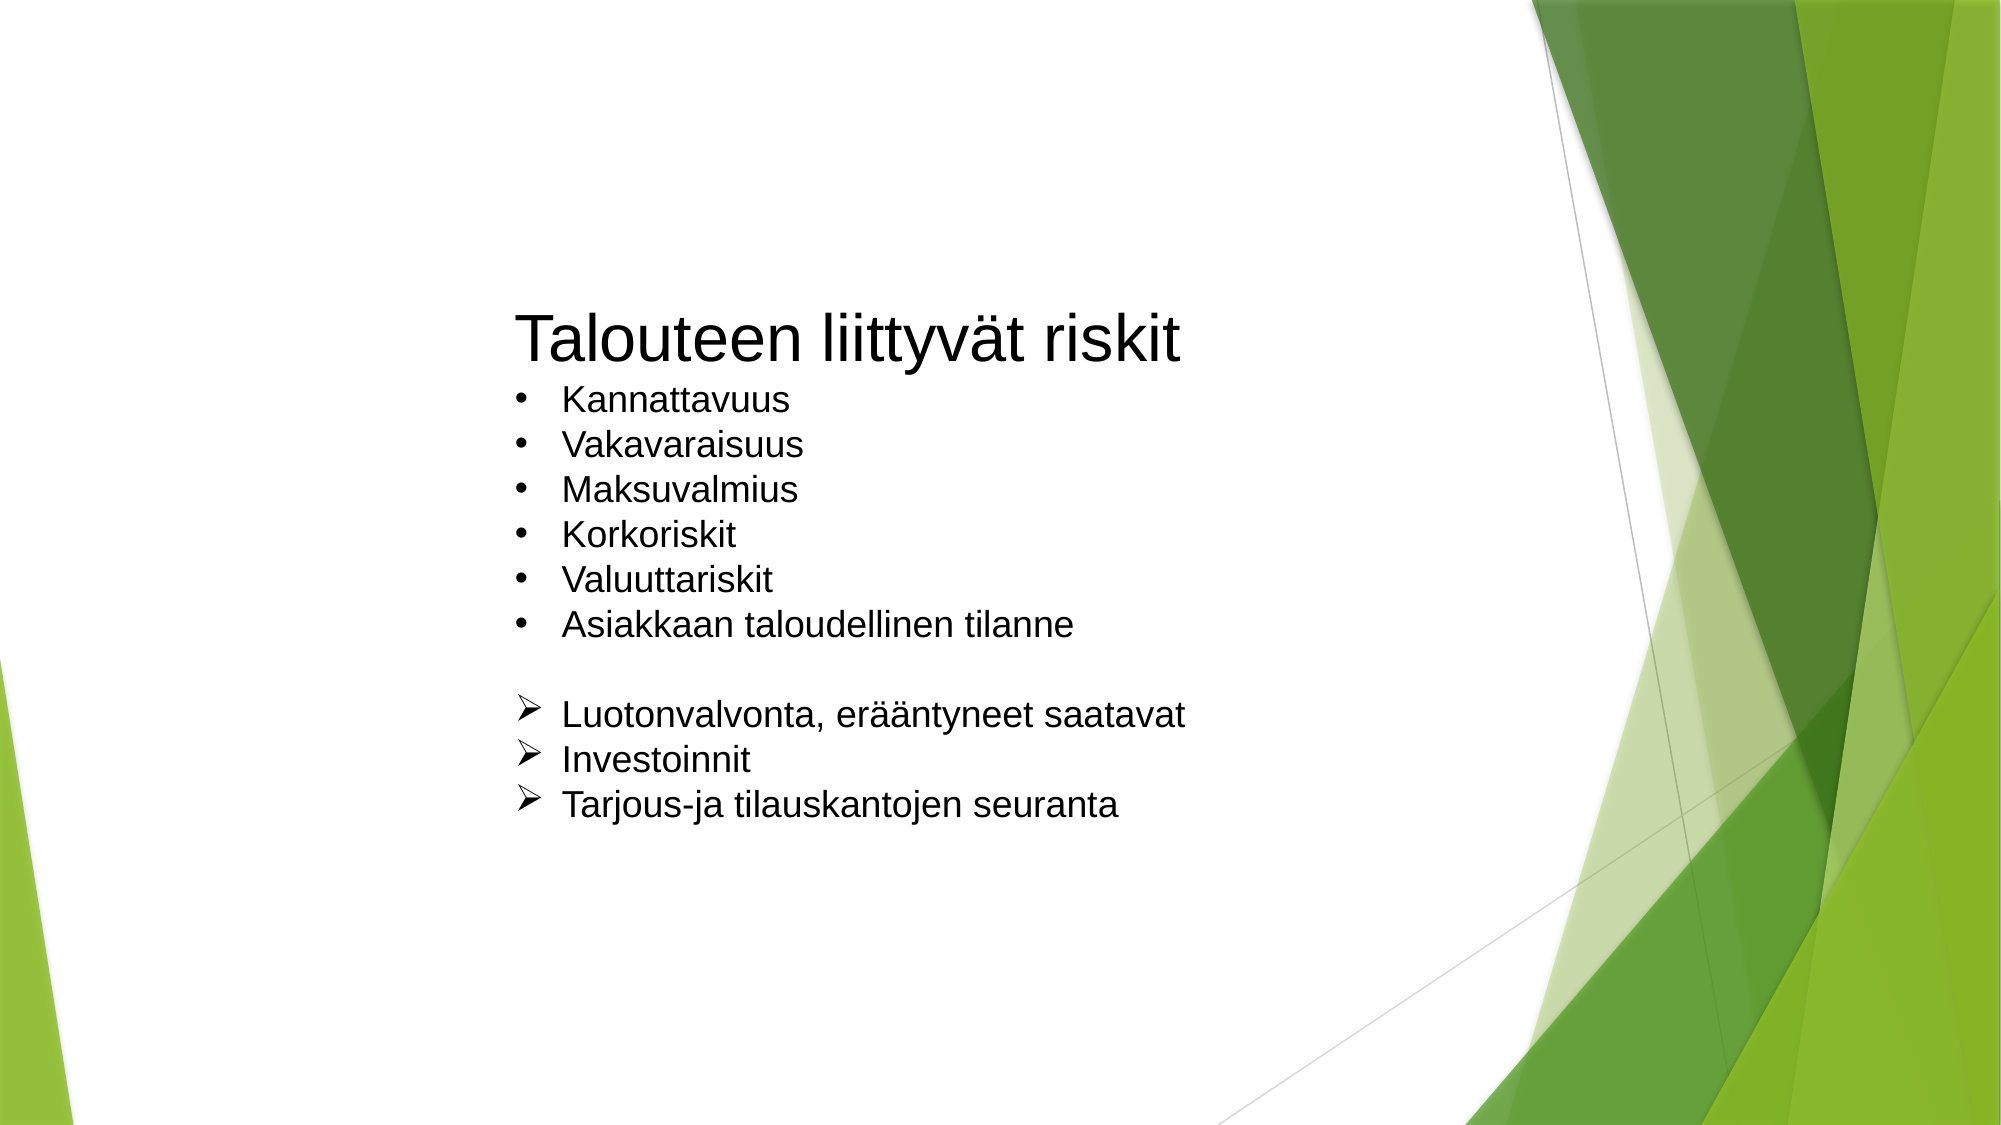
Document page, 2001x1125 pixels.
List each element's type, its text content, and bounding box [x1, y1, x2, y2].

text_box Talouteen liittyvät riskit Kannattavuus Vakavaraisuus Maksuvalmius Korkoriskit Valuuttariskit Asiakkaan taloudellinen tilanne Luotonvalvonta, erääntyneet saatavat Investoinnit Tarjous-ja tilauskantojen seuranta [500, 287, 1500, 832]
